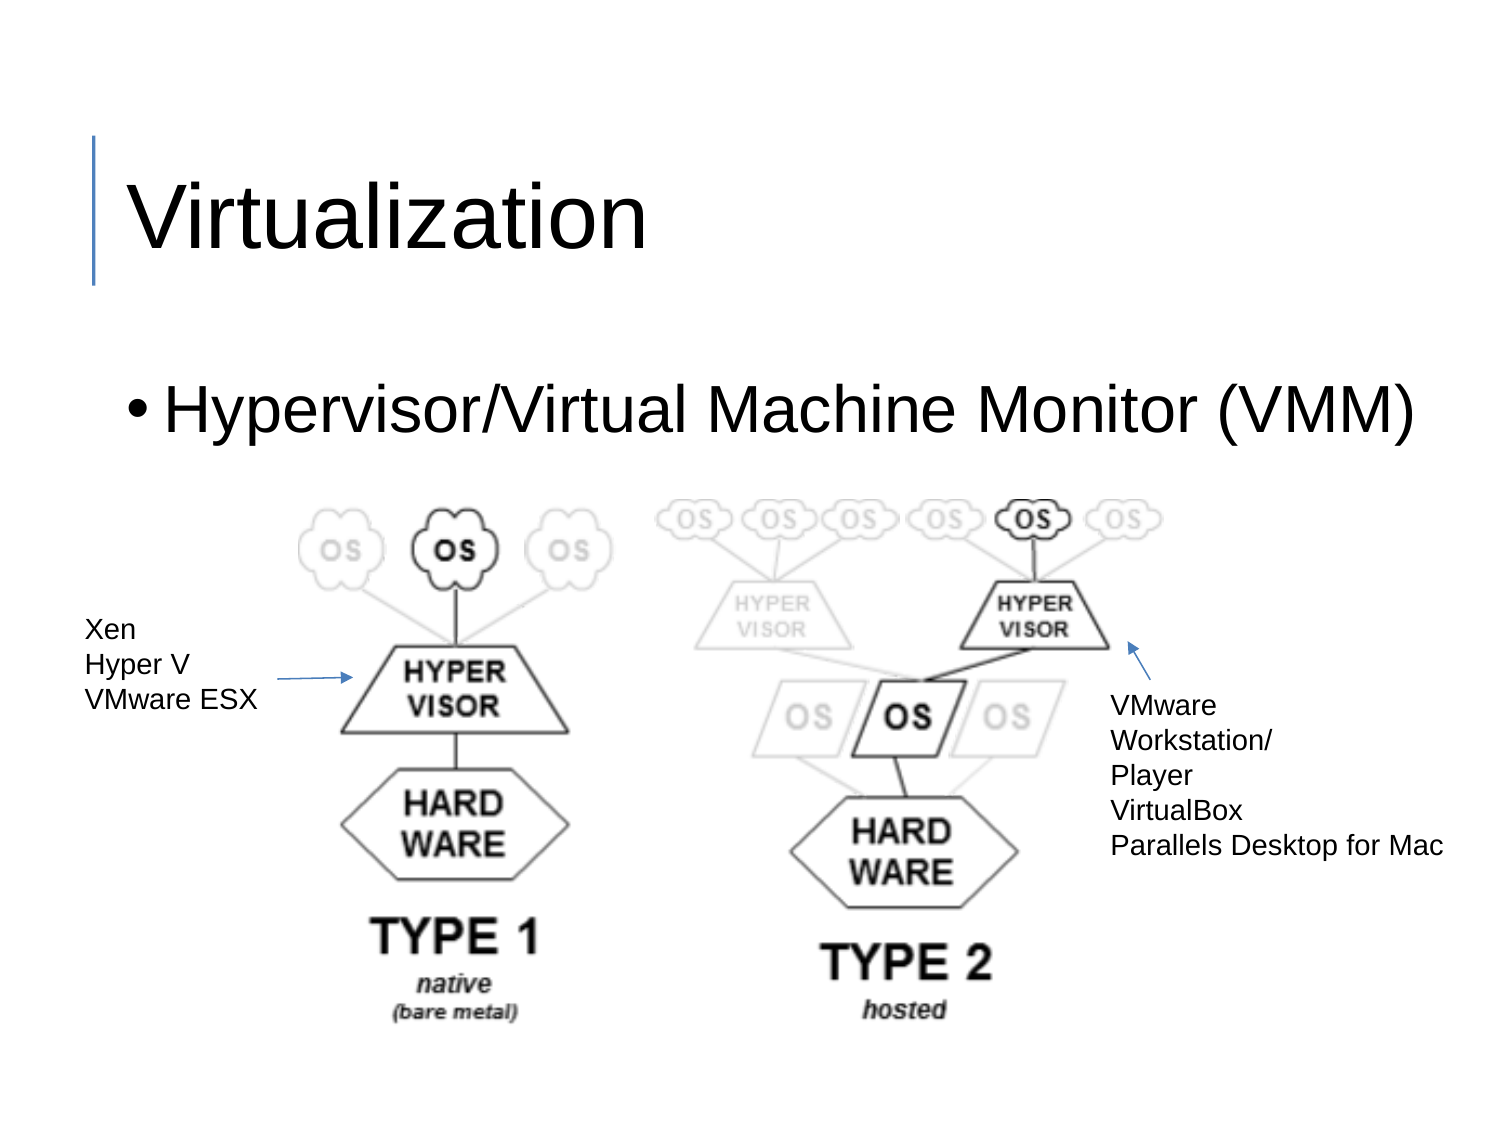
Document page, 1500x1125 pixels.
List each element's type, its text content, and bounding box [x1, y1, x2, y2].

picture [297, 498, 1165, 1041]
text_box Xen Hyper V VMware ESX [69, 603, 274, 723]
text_box VMware Workstation/ Player VirtualBox Parallels Desktop for Mac [1168, 678, 1460, 869]
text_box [1127, 640, 1151, 681]
title Virtualization [126, 96, 1322, 342]
list Hypervisor/Virtual Machine Monitor (VMM) [126, 375, 1461, 455]
